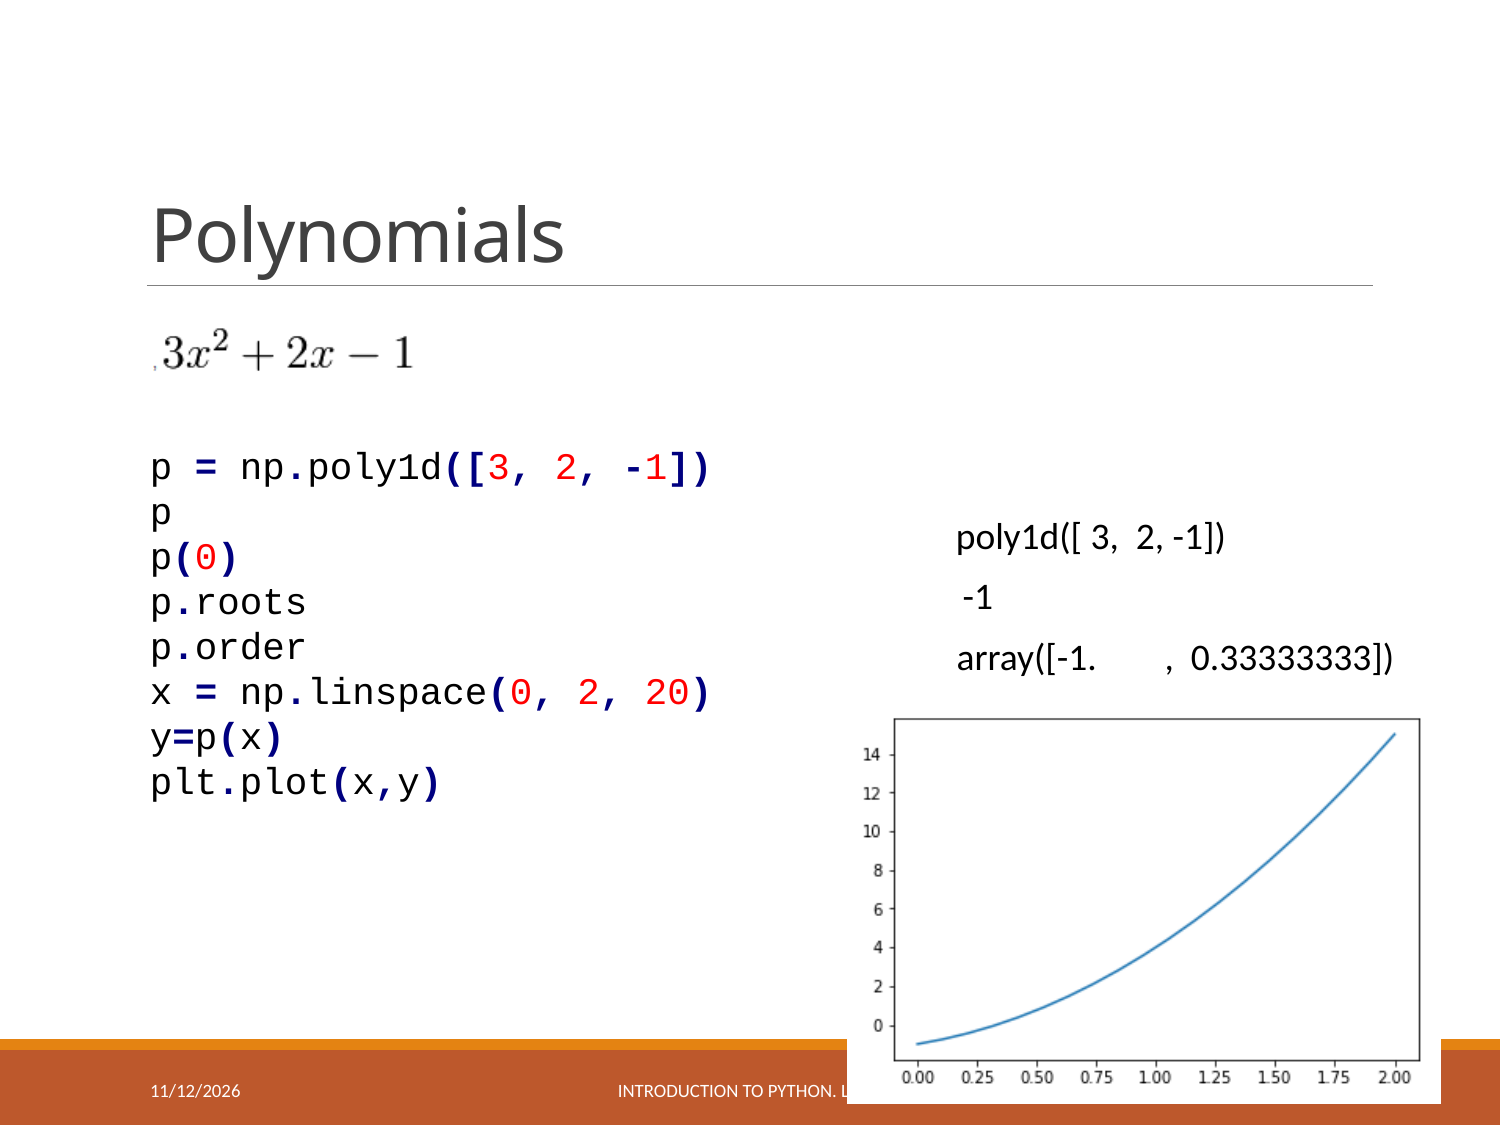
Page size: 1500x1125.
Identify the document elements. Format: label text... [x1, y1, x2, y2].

text_box poly1d([ 3, 2, -1]) [941, 504, 1242, 564]
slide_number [135, 1059, 440, 1120]
title Polynomials [135, 47, 1373, 285]
text_box -1 [939, 564, 1009, 625]
picture [847, 706, 1441, 1105]
text_box p = np.poly1d([3, 2, -1]) p p(0) p.roots p.order x = np.linspace(0, 2, 20) y=p(x) plt.plot(x,y) [134, 434, 885, 810]
text_box array([-1. , 0.33333333]) [941, 625, 1410, 686]
picture [152, 312, 422, 383]
footer Introduction to Python. Lec:5 [453, 1059, 1047, 1120]
